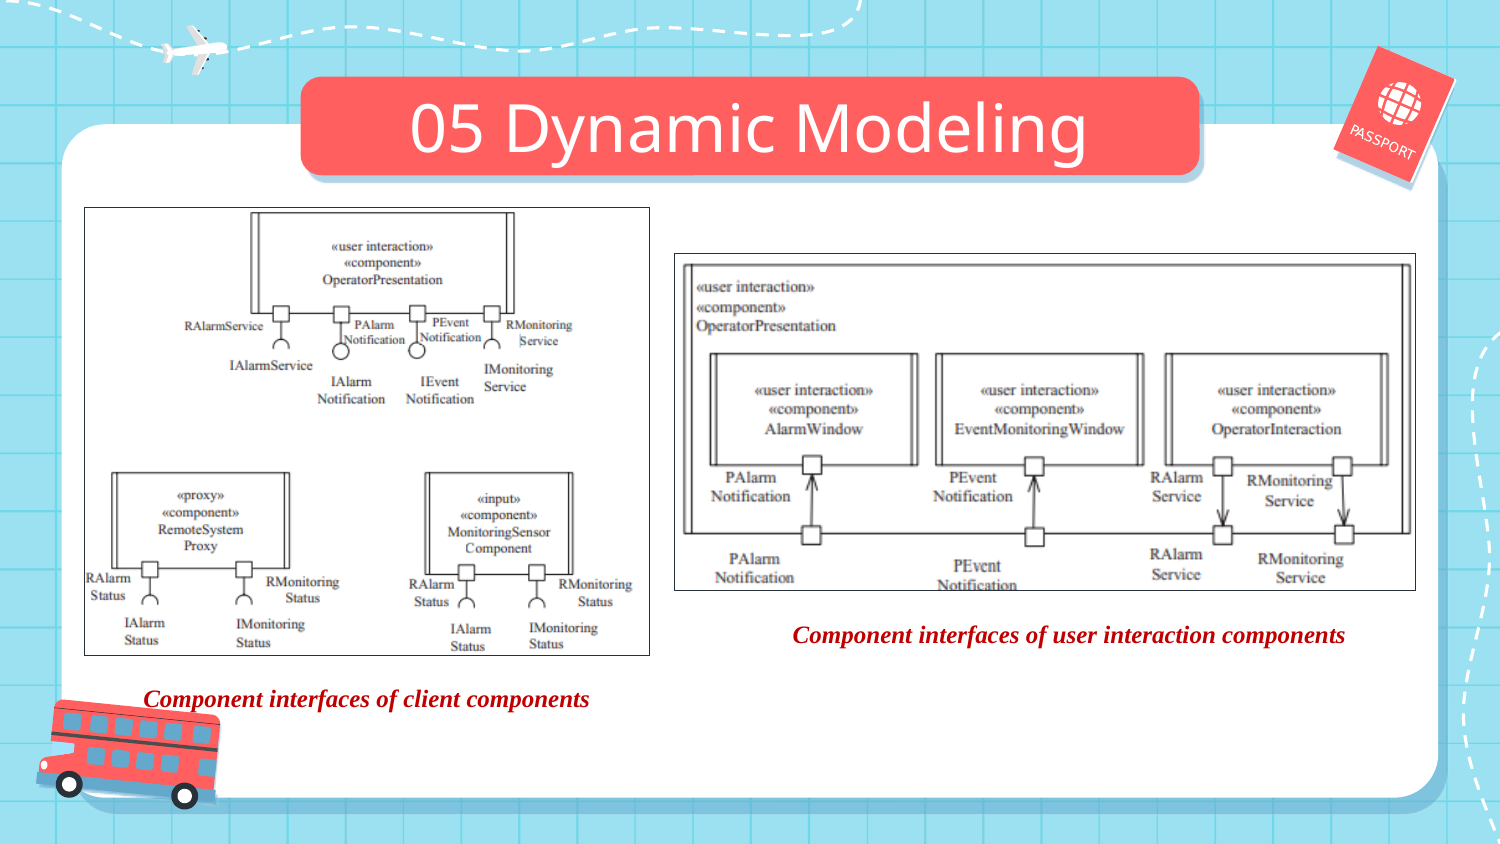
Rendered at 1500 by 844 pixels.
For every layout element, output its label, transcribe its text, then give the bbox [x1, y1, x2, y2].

picture [84, 206, 650, 656]
text_box [302, 76, 1198, 88]
text_box Component interfaces of client components [9, 673, 725, 720]
text_box [302, 164, 1198, 176]
picture [674, 252, 1416, 591]
title 05 Dynamic Modeling [118, 88, 1382, 164]
text_box Component interfaces of user interaction components [712, 610, 1427, 656]
